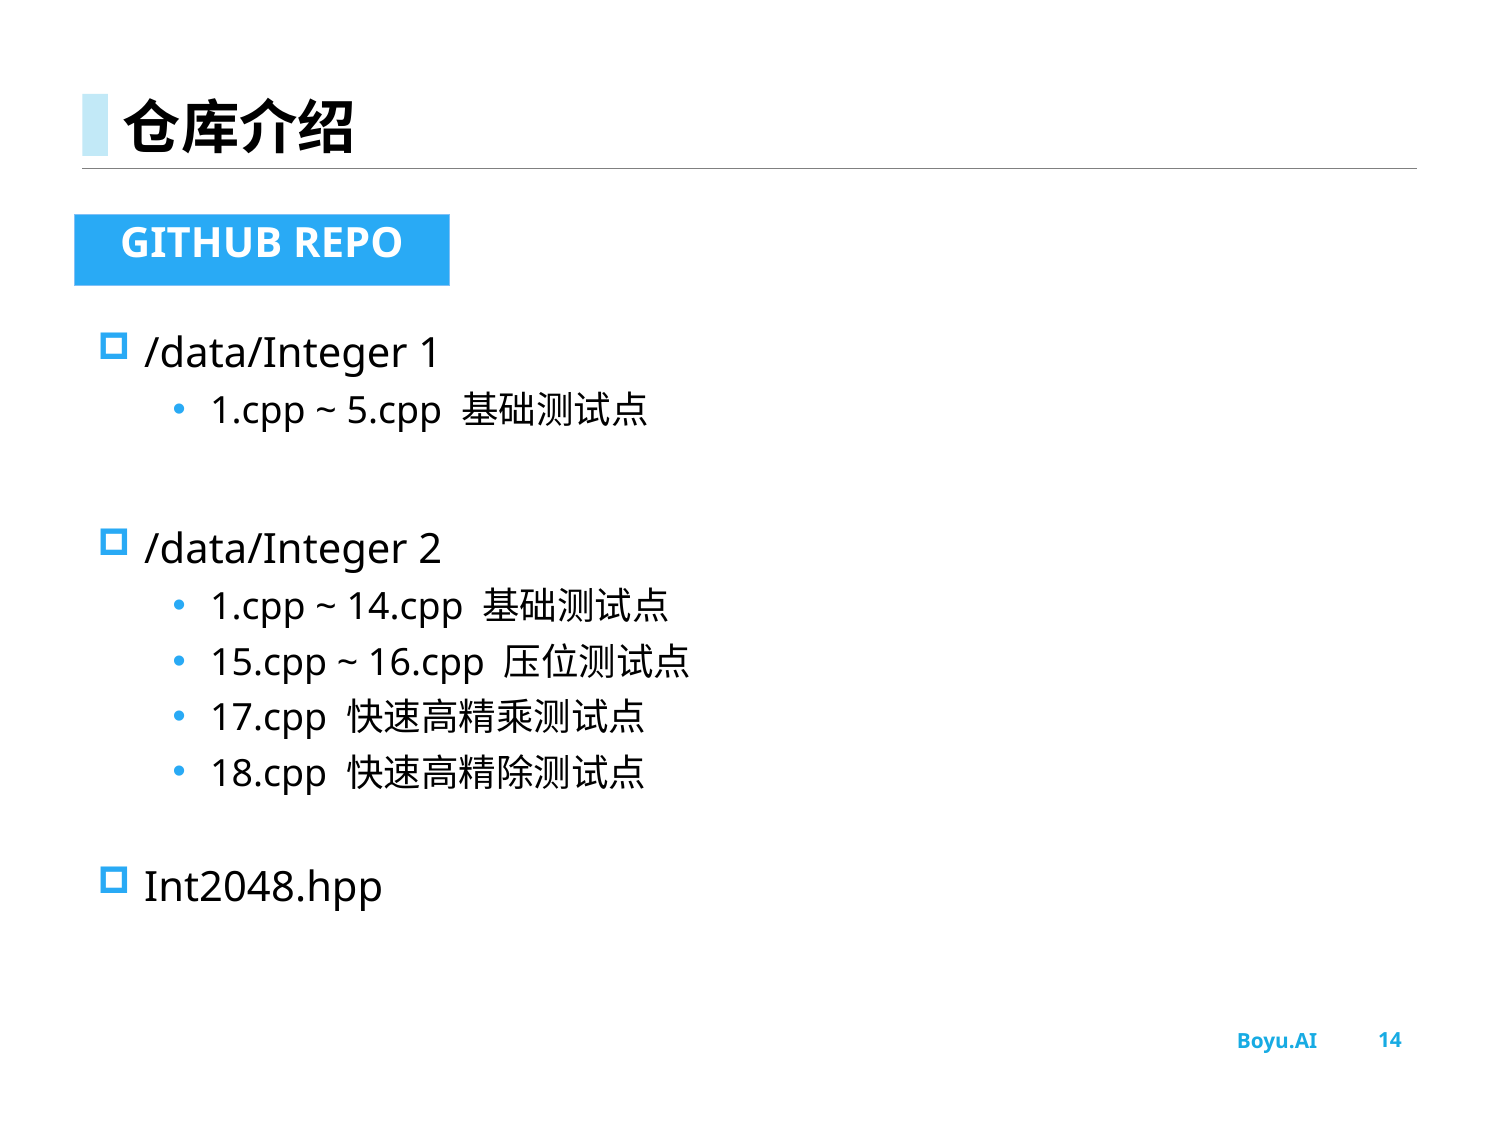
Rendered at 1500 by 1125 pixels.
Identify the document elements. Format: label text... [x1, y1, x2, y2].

list GITHUB REPO [74, 214, 450, 286]
list /data/Integer 1 1.cpp ~ 5.cpp 基础测试点 /data/Integer 2 1.cpp ~ 14.cpp 基础测试点 15.cpp ~ 16.cpp 压位测试点 17.cpp 快速高精乘测试点 18.cpp 快速高精除测试点 Int2048.hpp [82, 318, 853, 983]
title 仓库介绍 [108, 74, 1418, 169]
